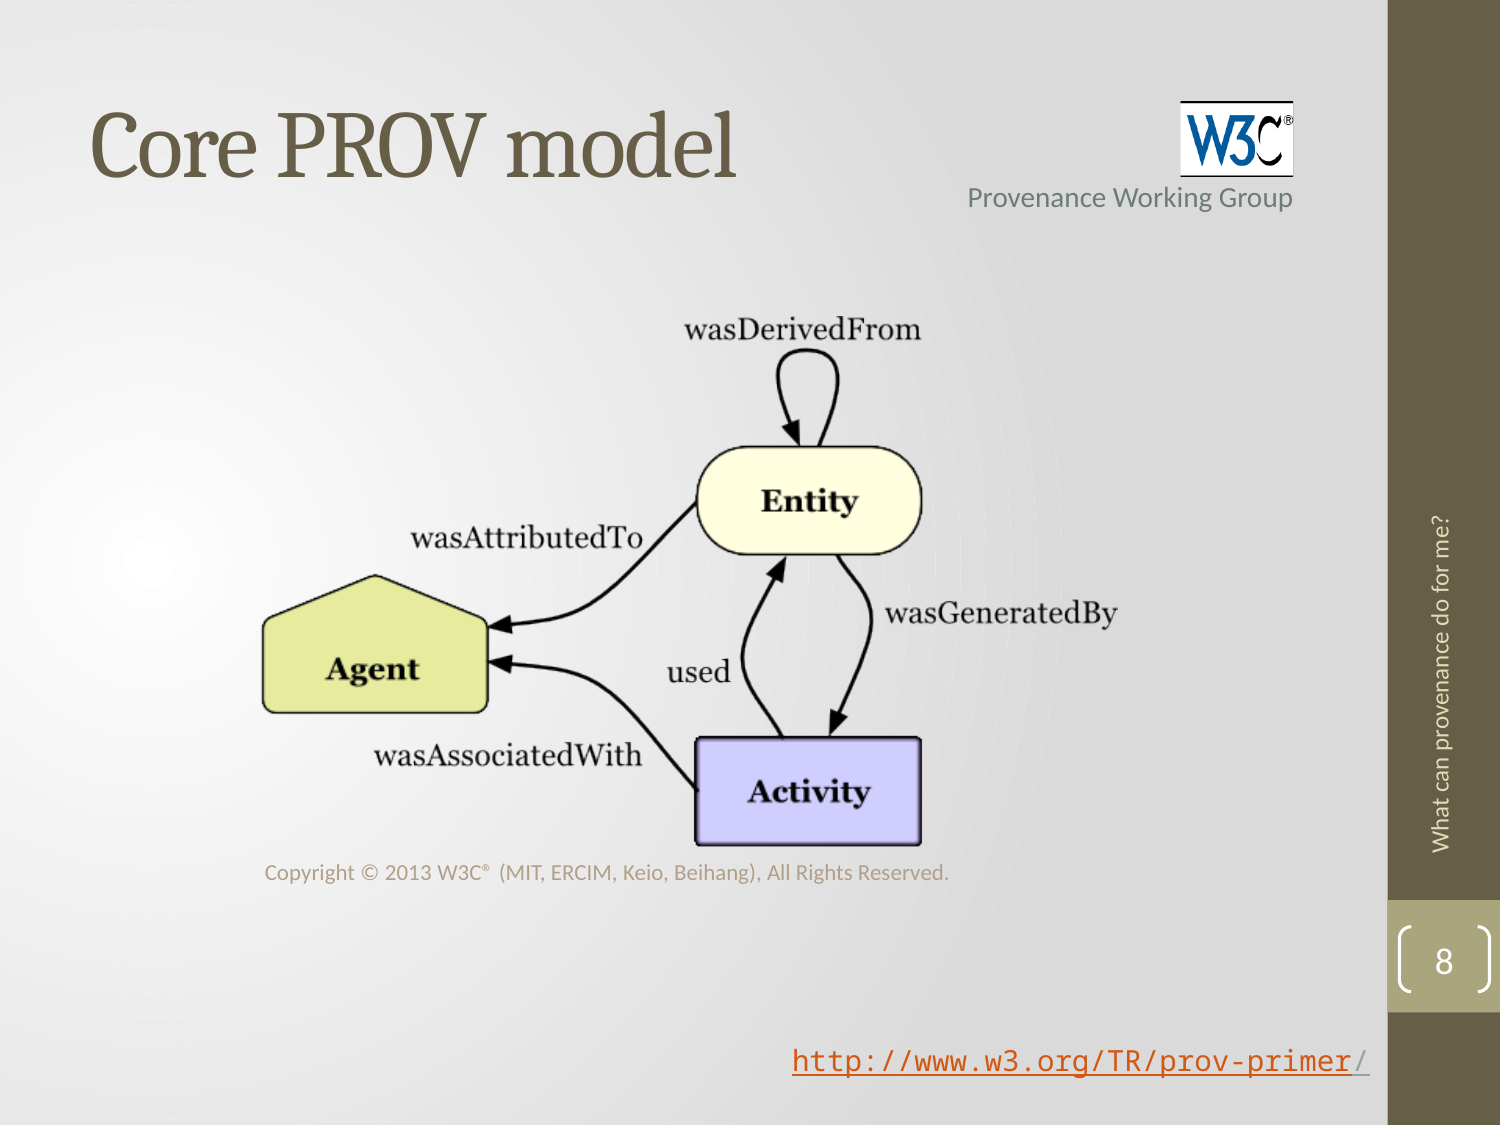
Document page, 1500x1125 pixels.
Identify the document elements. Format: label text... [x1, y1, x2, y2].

title Core PROV model [75, 45, 1325, 233]
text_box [241, 316, 1118, 894]
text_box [950, 101, 1311, 222]
slide_number 8 [1397, 925, 1492, 994]
text_box http://www.w3.org/TR/prov-primer/ [777, 1035, 1402, 1090]
footer What can provenance do for me? [1408, 500, 1469, 889]
